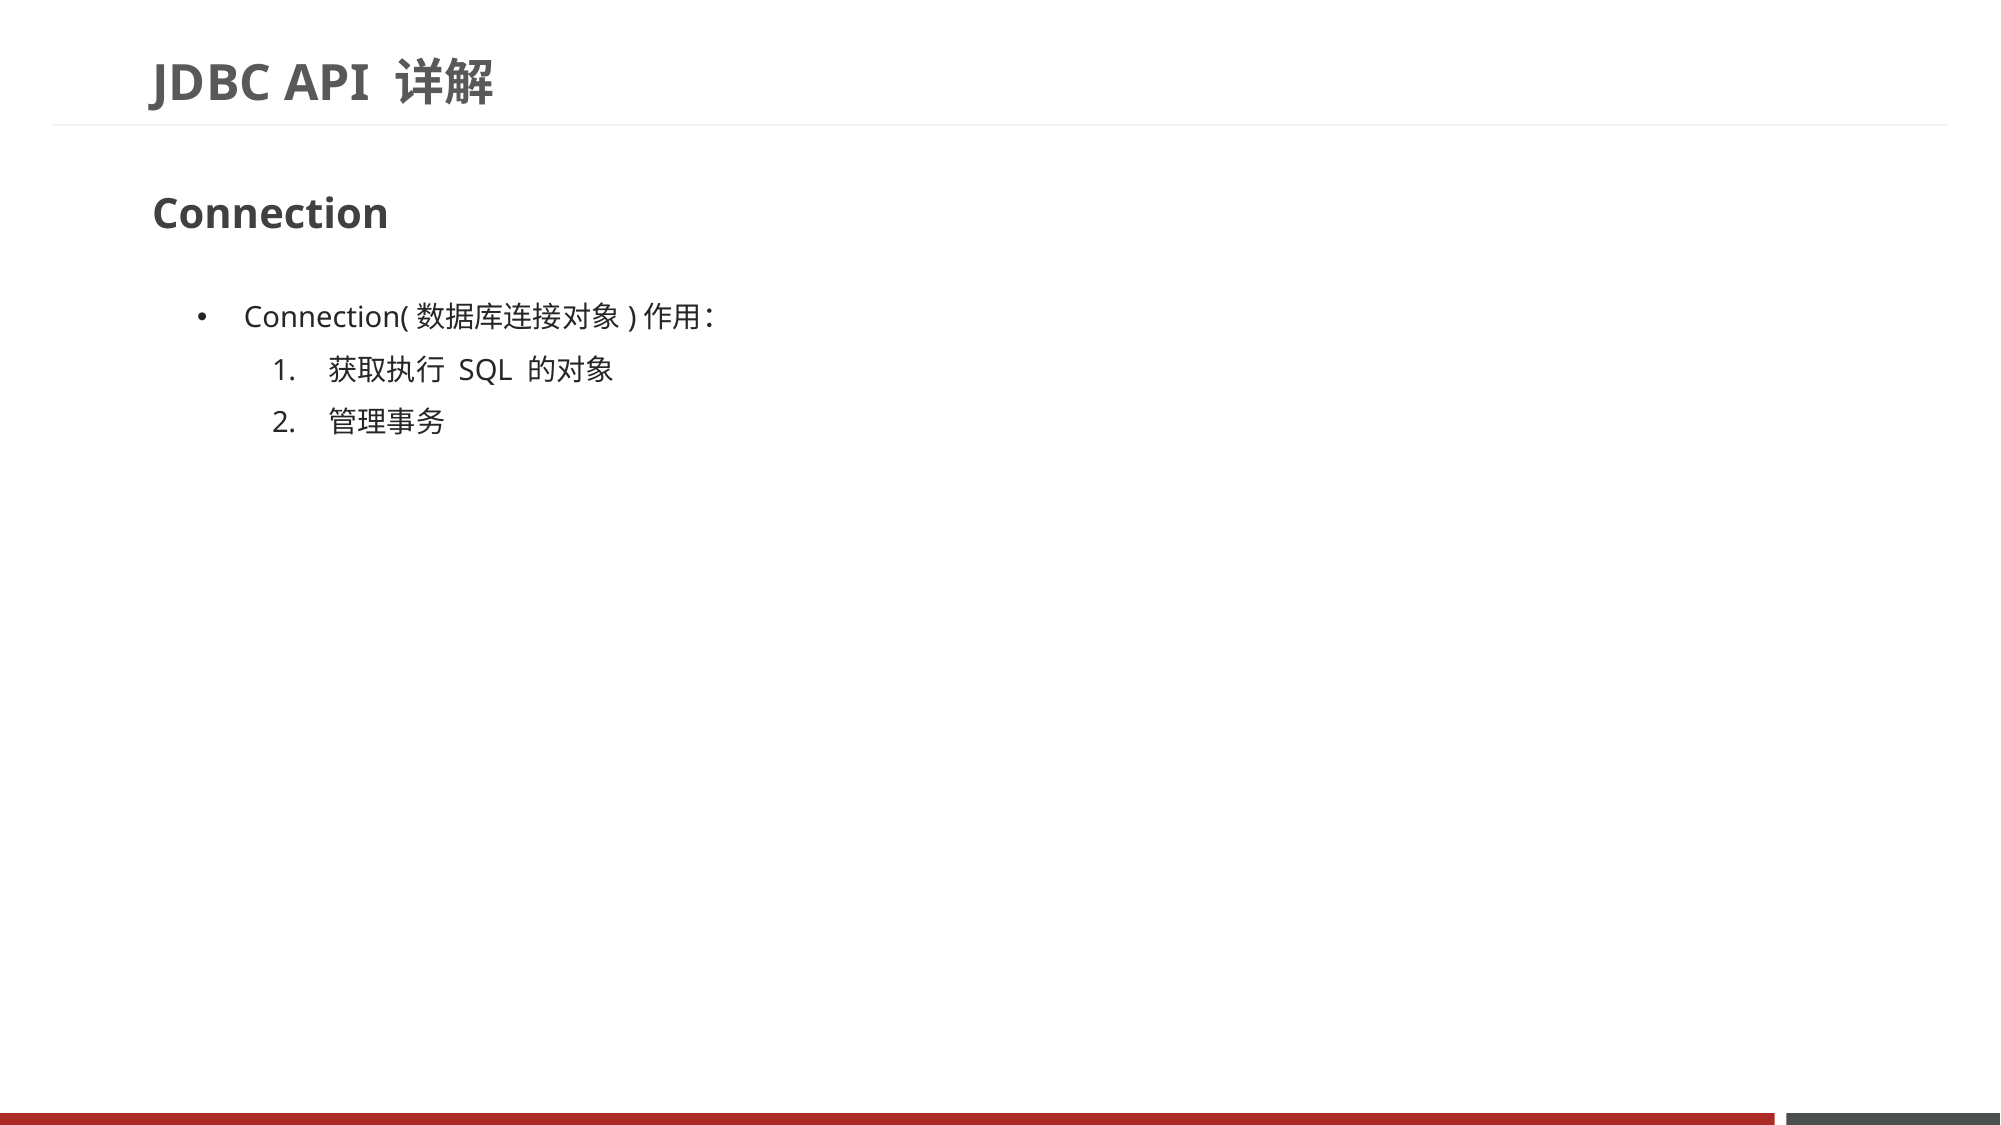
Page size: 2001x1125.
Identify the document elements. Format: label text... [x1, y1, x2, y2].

text_box Connection(数据库连接对象)作用： 获取执行 SQL 的对象 管理事务 [182, 273, 801, 446]
text_box Connection [137, 154, 907, 245]
text_box JDBC API 详解 [137, 0, 1315, 173]
